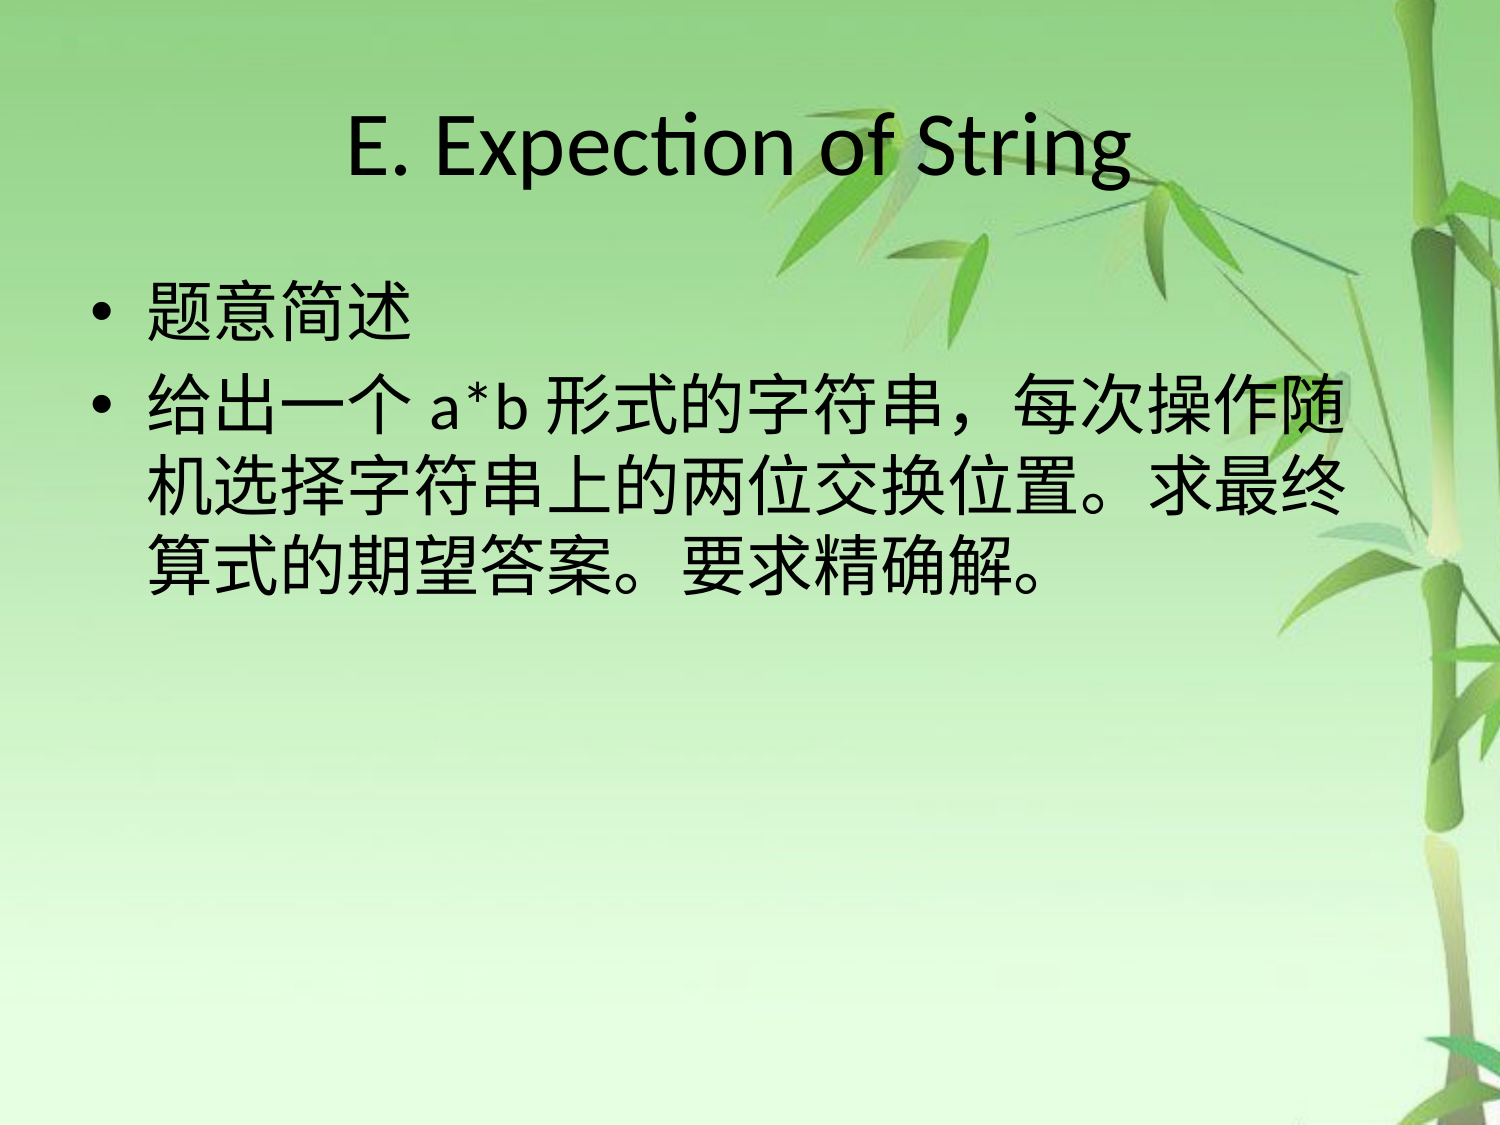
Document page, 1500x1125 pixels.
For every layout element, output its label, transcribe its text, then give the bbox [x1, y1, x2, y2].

picture [0, 0, 1500, 1125]
title E. Expection of String [75, 45, 1425, 233]
list 题意简述 给出一个a*b形式的字符串，每次操作随机选择字符串上的两位交换位置。求最终算式的期望答案。要求精确解。 [75, 262, 1425, 1005]
